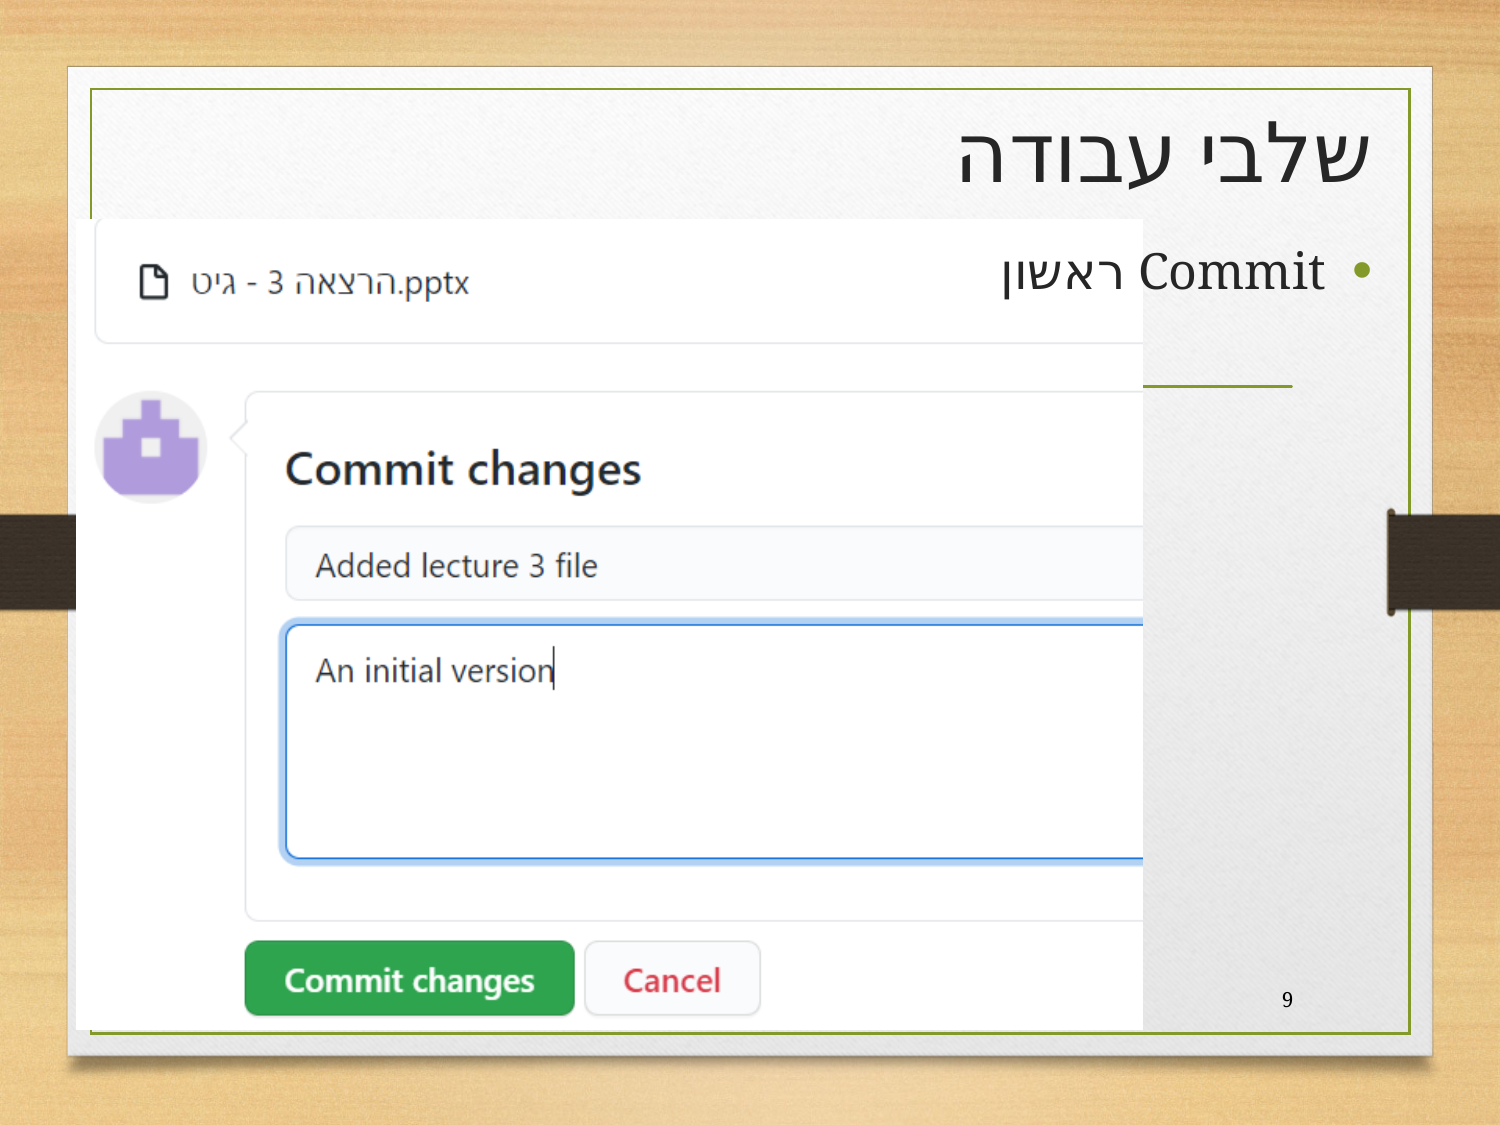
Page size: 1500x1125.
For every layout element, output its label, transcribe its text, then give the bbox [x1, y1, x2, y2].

picture [0, 0, 1500, 1125]
title שלבי עבודה [112, 79, 1388, 220]
list Commit ראשון [1143, 231, 1388, 350]
slide_number 9 [1243, 977, 1309, 1024]
